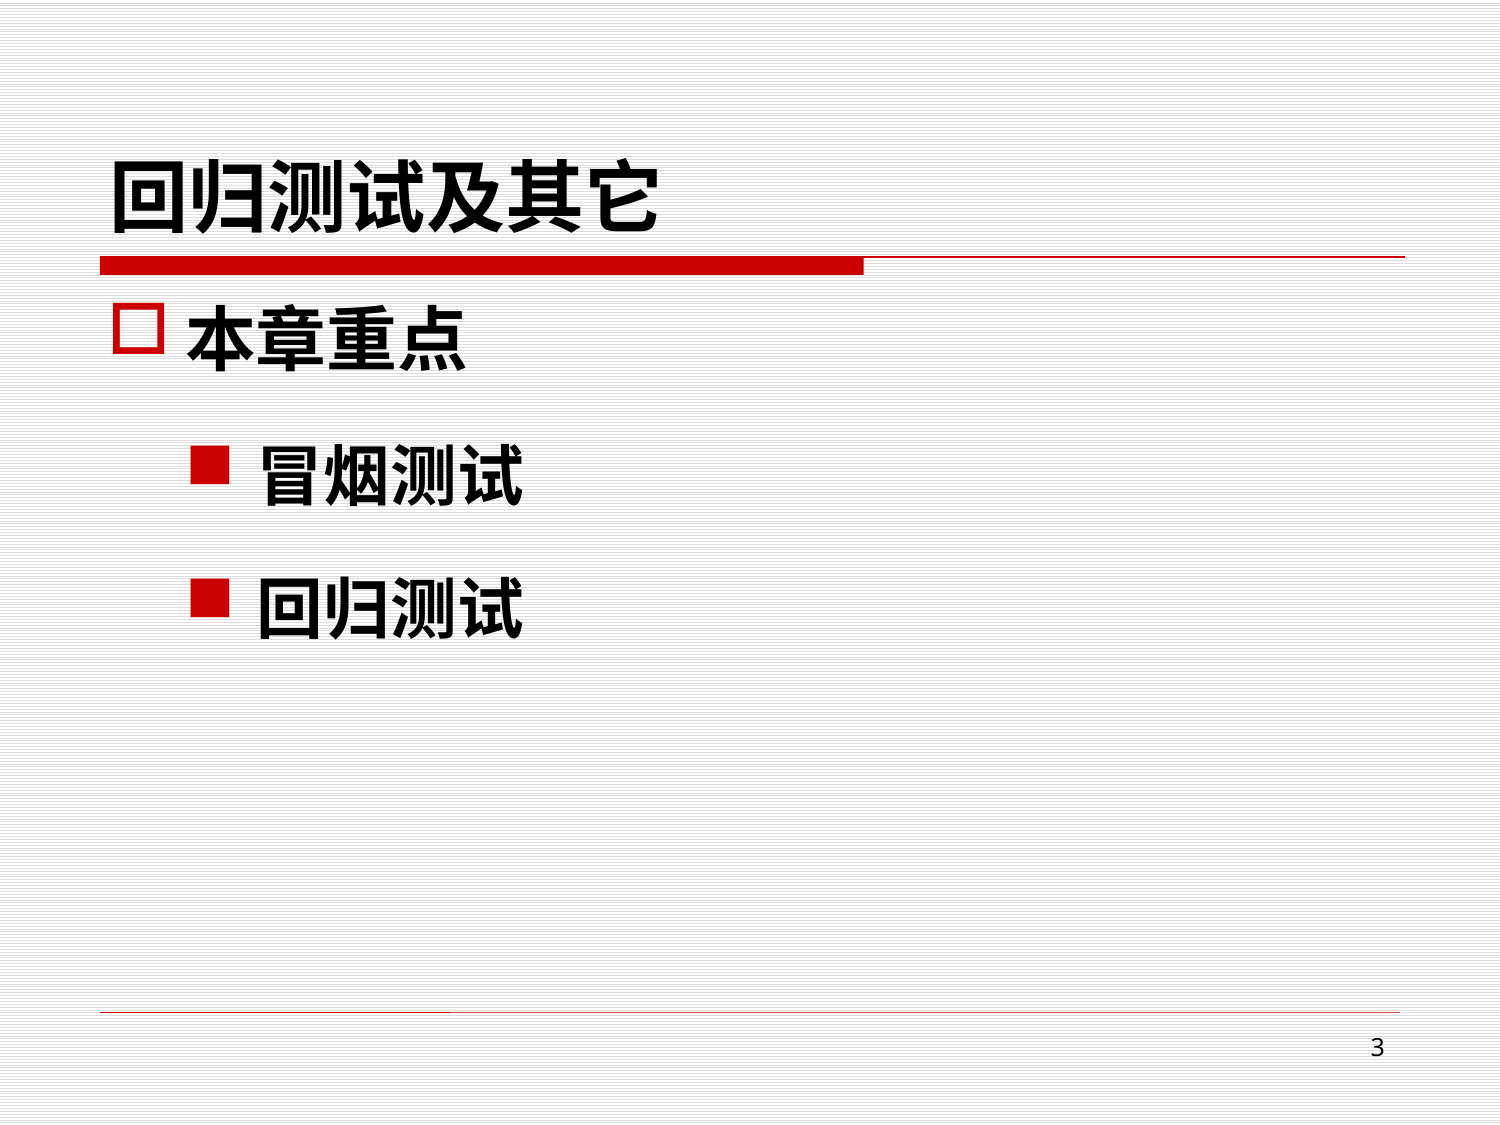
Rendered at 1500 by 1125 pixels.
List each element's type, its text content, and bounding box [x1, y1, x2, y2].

slide_number 3 [1074, 1024, 1401, 1103]
title 回归测试及其它 [94, 50, 1407, 250]
list 本章重点 冒烟测试 回归测试 [92, 287, 1406, 988]
